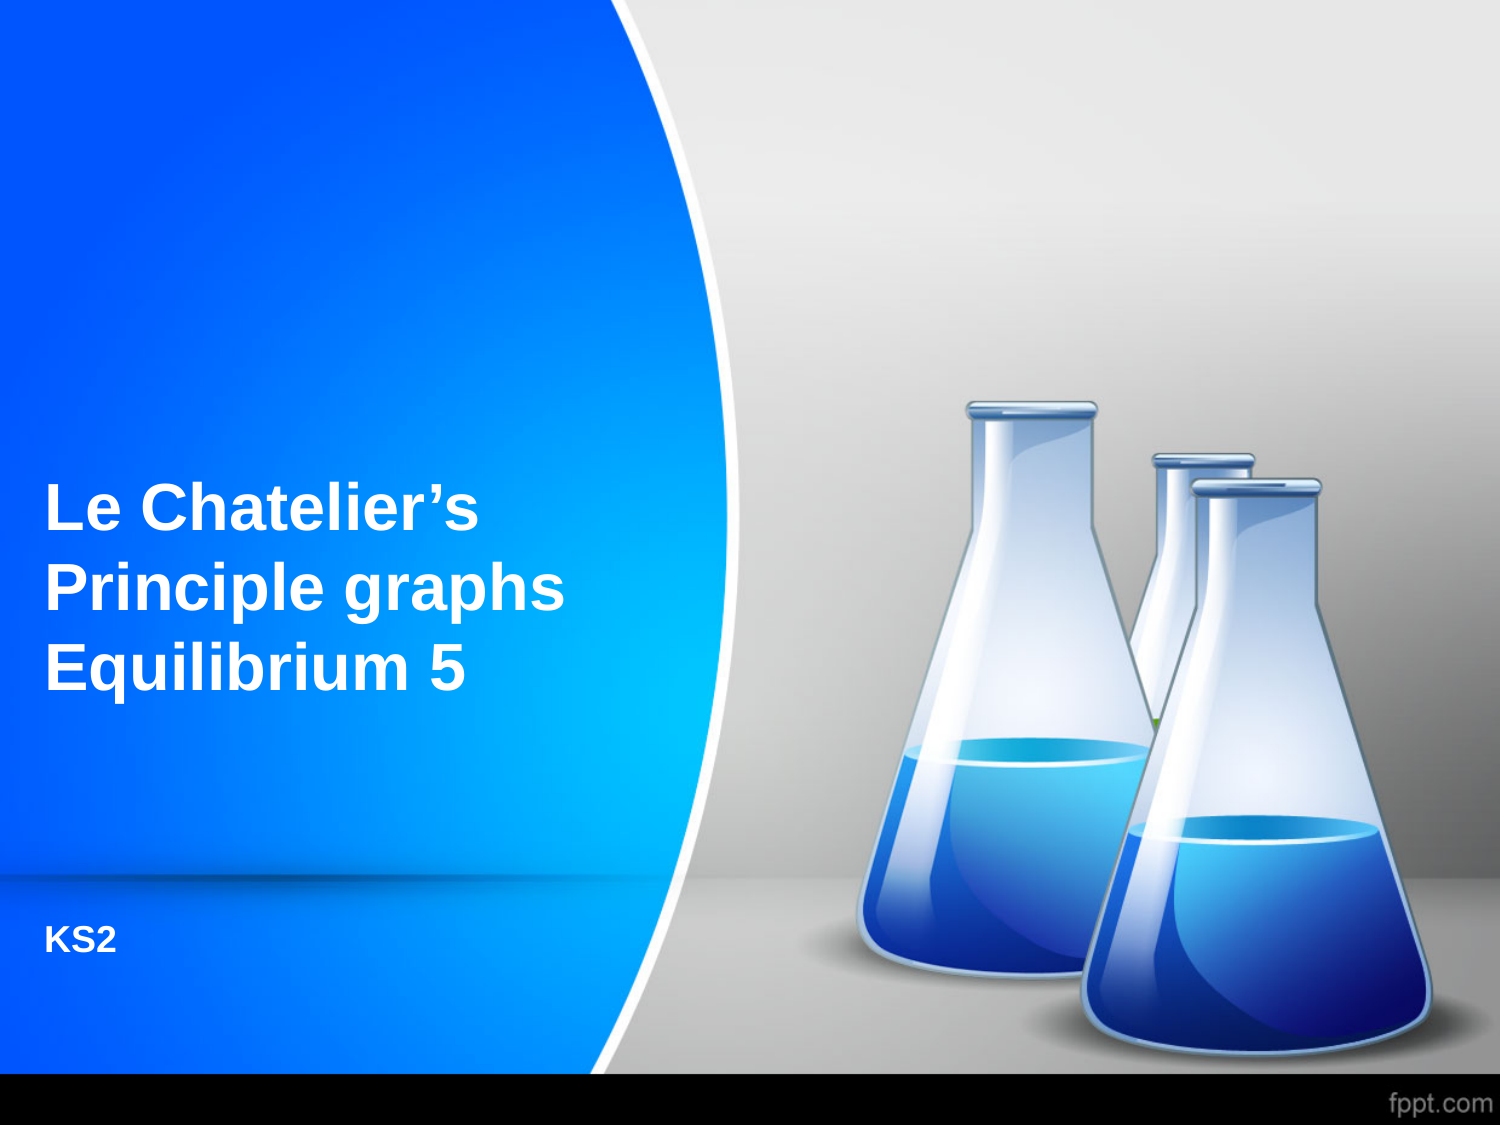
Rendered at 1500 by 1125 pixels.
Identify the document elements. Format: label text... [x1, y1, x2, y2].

title Le Chatelier’s Principle graphs Equilibrium 5 [29, 526, 780, 641]
picture [0, 0, 1500, 1125]
text_box KS2 [29, 893, 739, 983]
